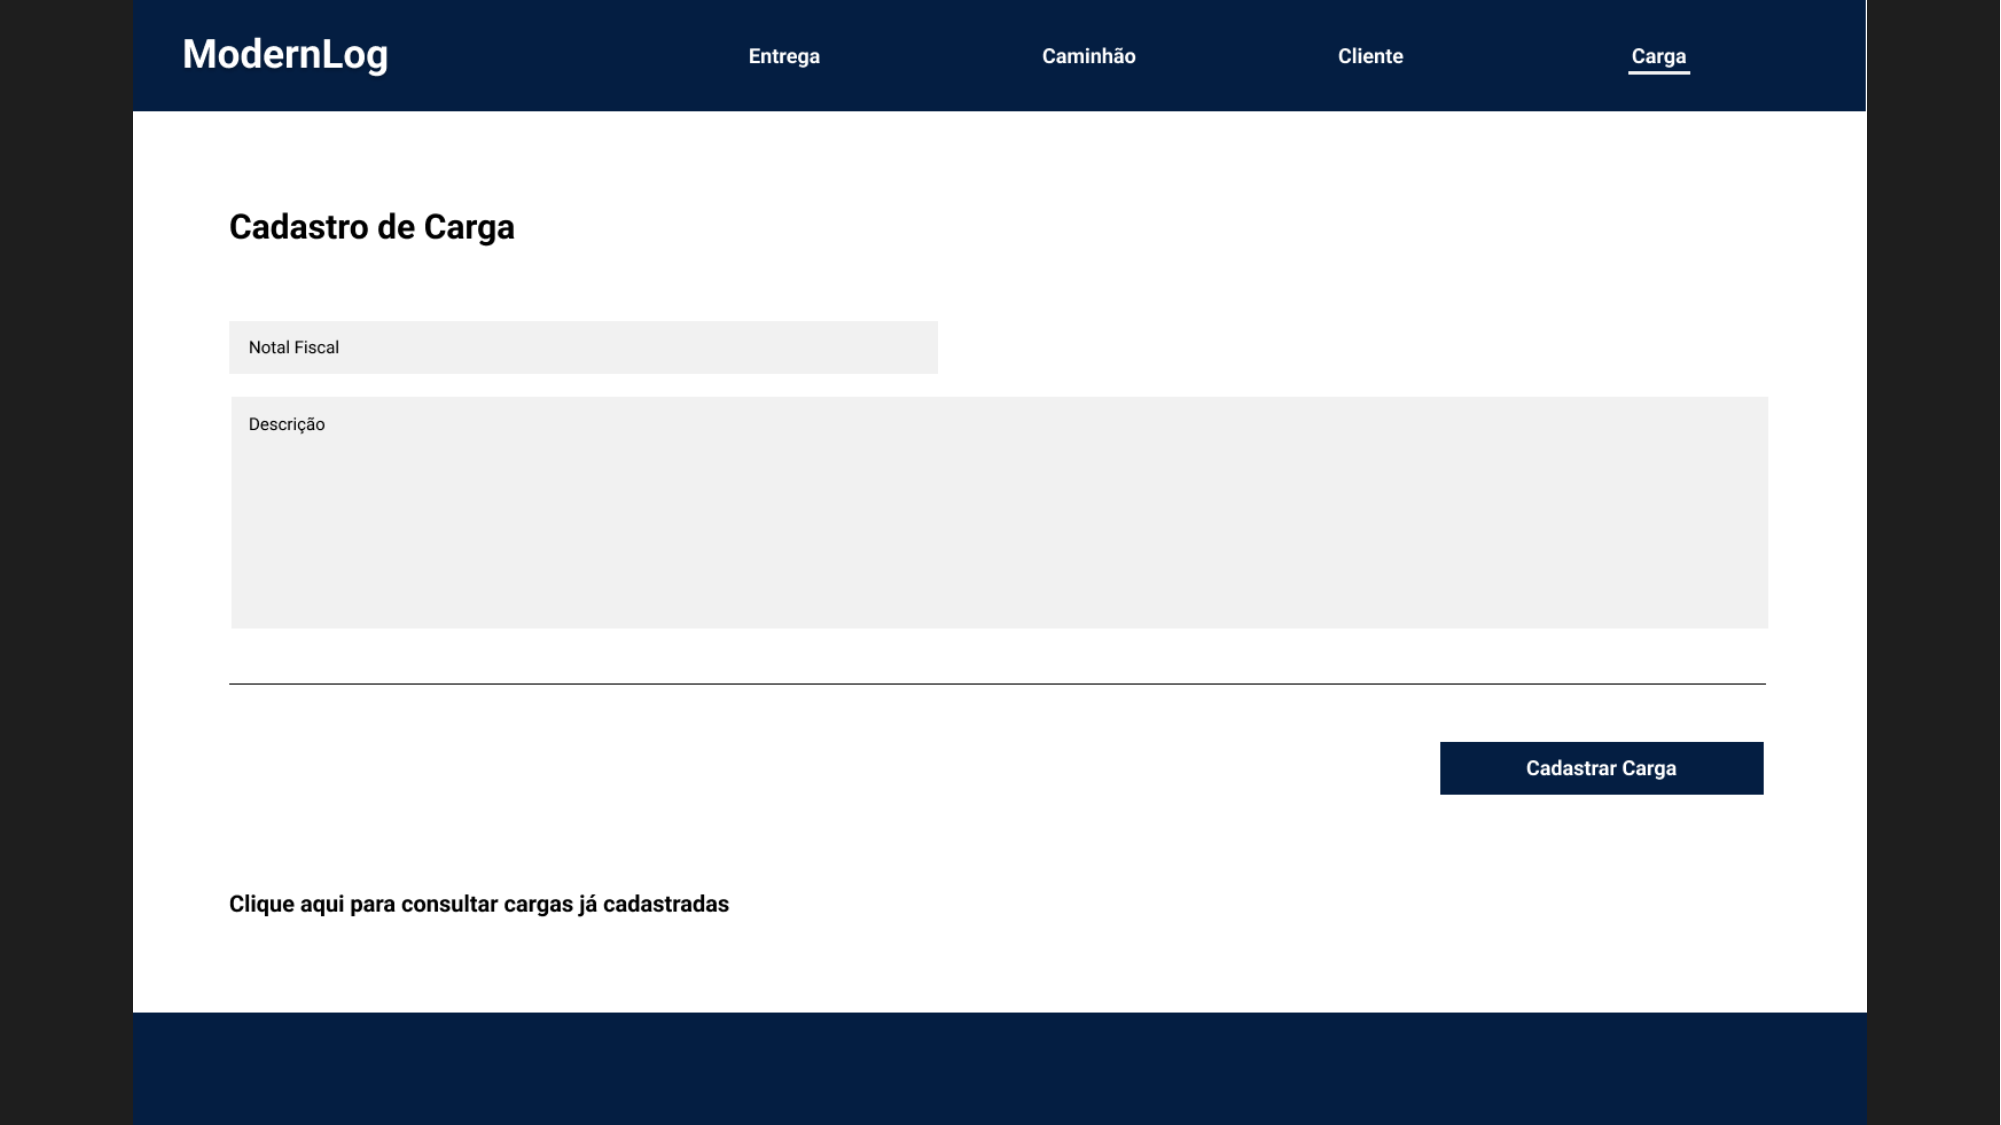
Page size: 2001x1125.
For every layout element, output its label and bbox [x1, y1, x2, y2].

picture [133, 0, 1867, 1125]
